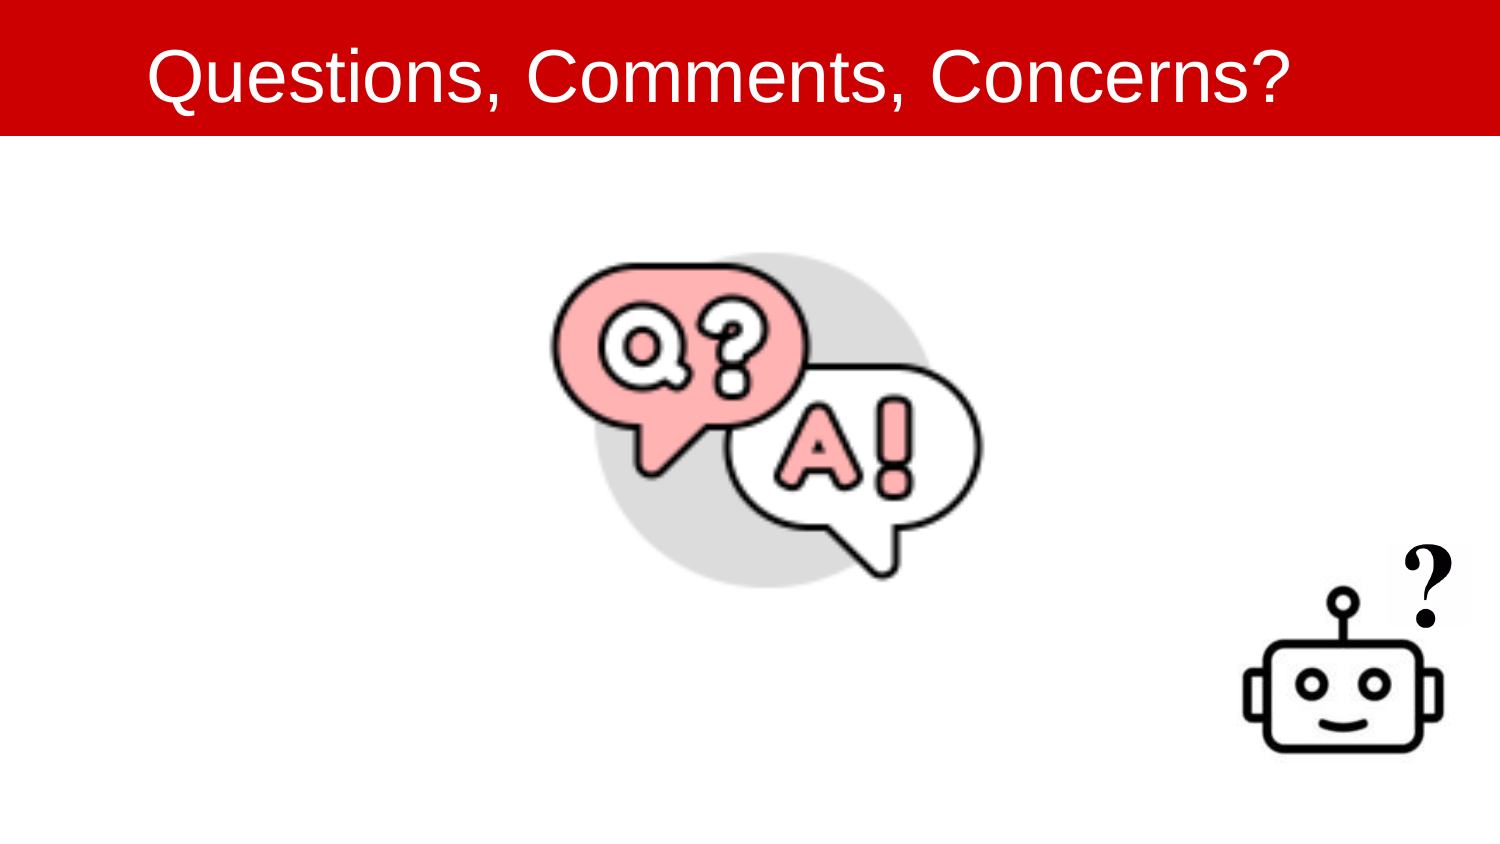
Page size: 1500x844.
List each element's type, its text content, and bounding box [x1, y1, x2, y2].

text_box Questions, Comments, Concerns? [131, 12, 1387, 87]
text_box [0, 0, 1500, 135]
picture [1187, 513, 1500, 827]
picture [510, 240, 990, 603]
